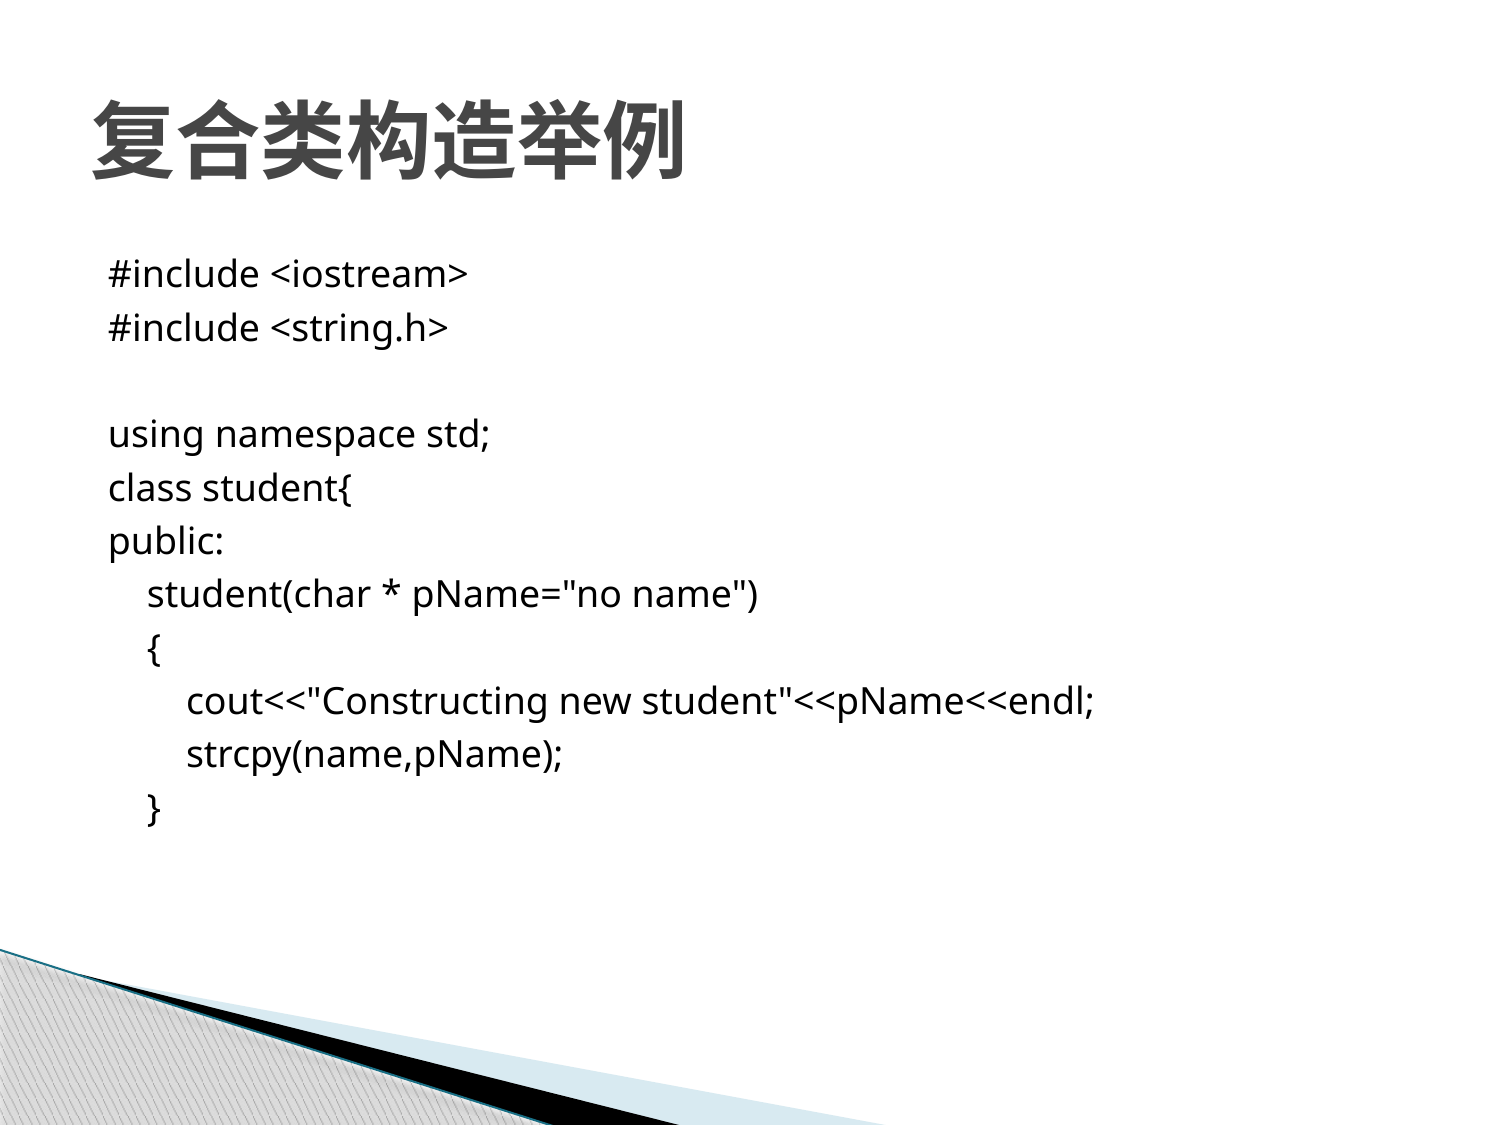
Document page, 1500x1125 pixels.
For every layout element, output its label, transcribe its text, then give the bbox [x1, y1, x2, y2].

title 复合类构造举例 [75, 45, 1425, 233]
list #include <iostream> #include <string.h> using namespace std; class student{ public: student(char * pName="no name") { cout<<"Constructing new student"<<pName<<endl; strcpy(name,pName); } [75, 242, 1425, 986]
